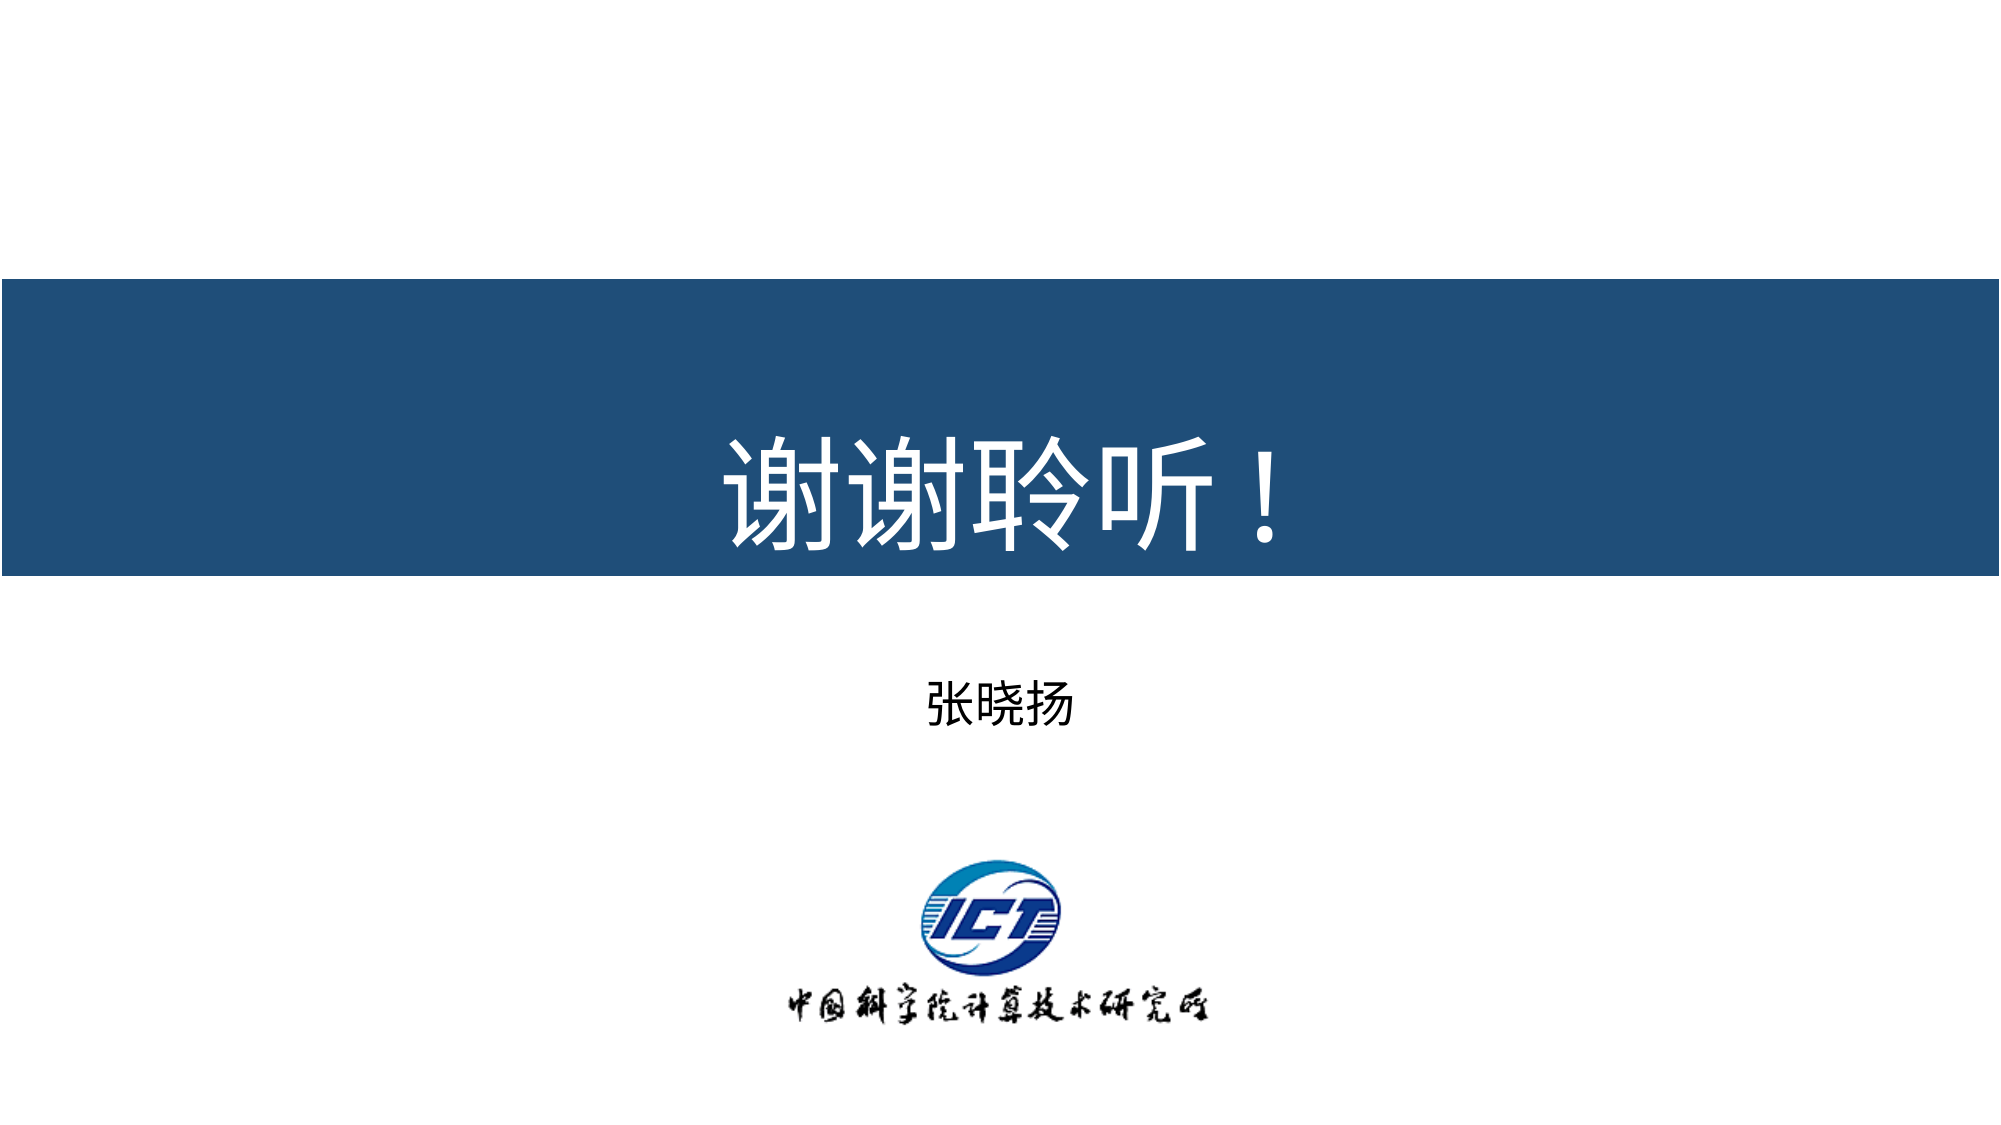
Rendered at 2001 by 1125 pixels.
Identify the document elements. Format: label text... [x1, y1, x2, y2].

title 谢谢聆听! [2, 279, 1999, 576]
subtitle 张晓扬 [249, 590, 1750, 863]
picture [765, 843, 1235, 1044]
